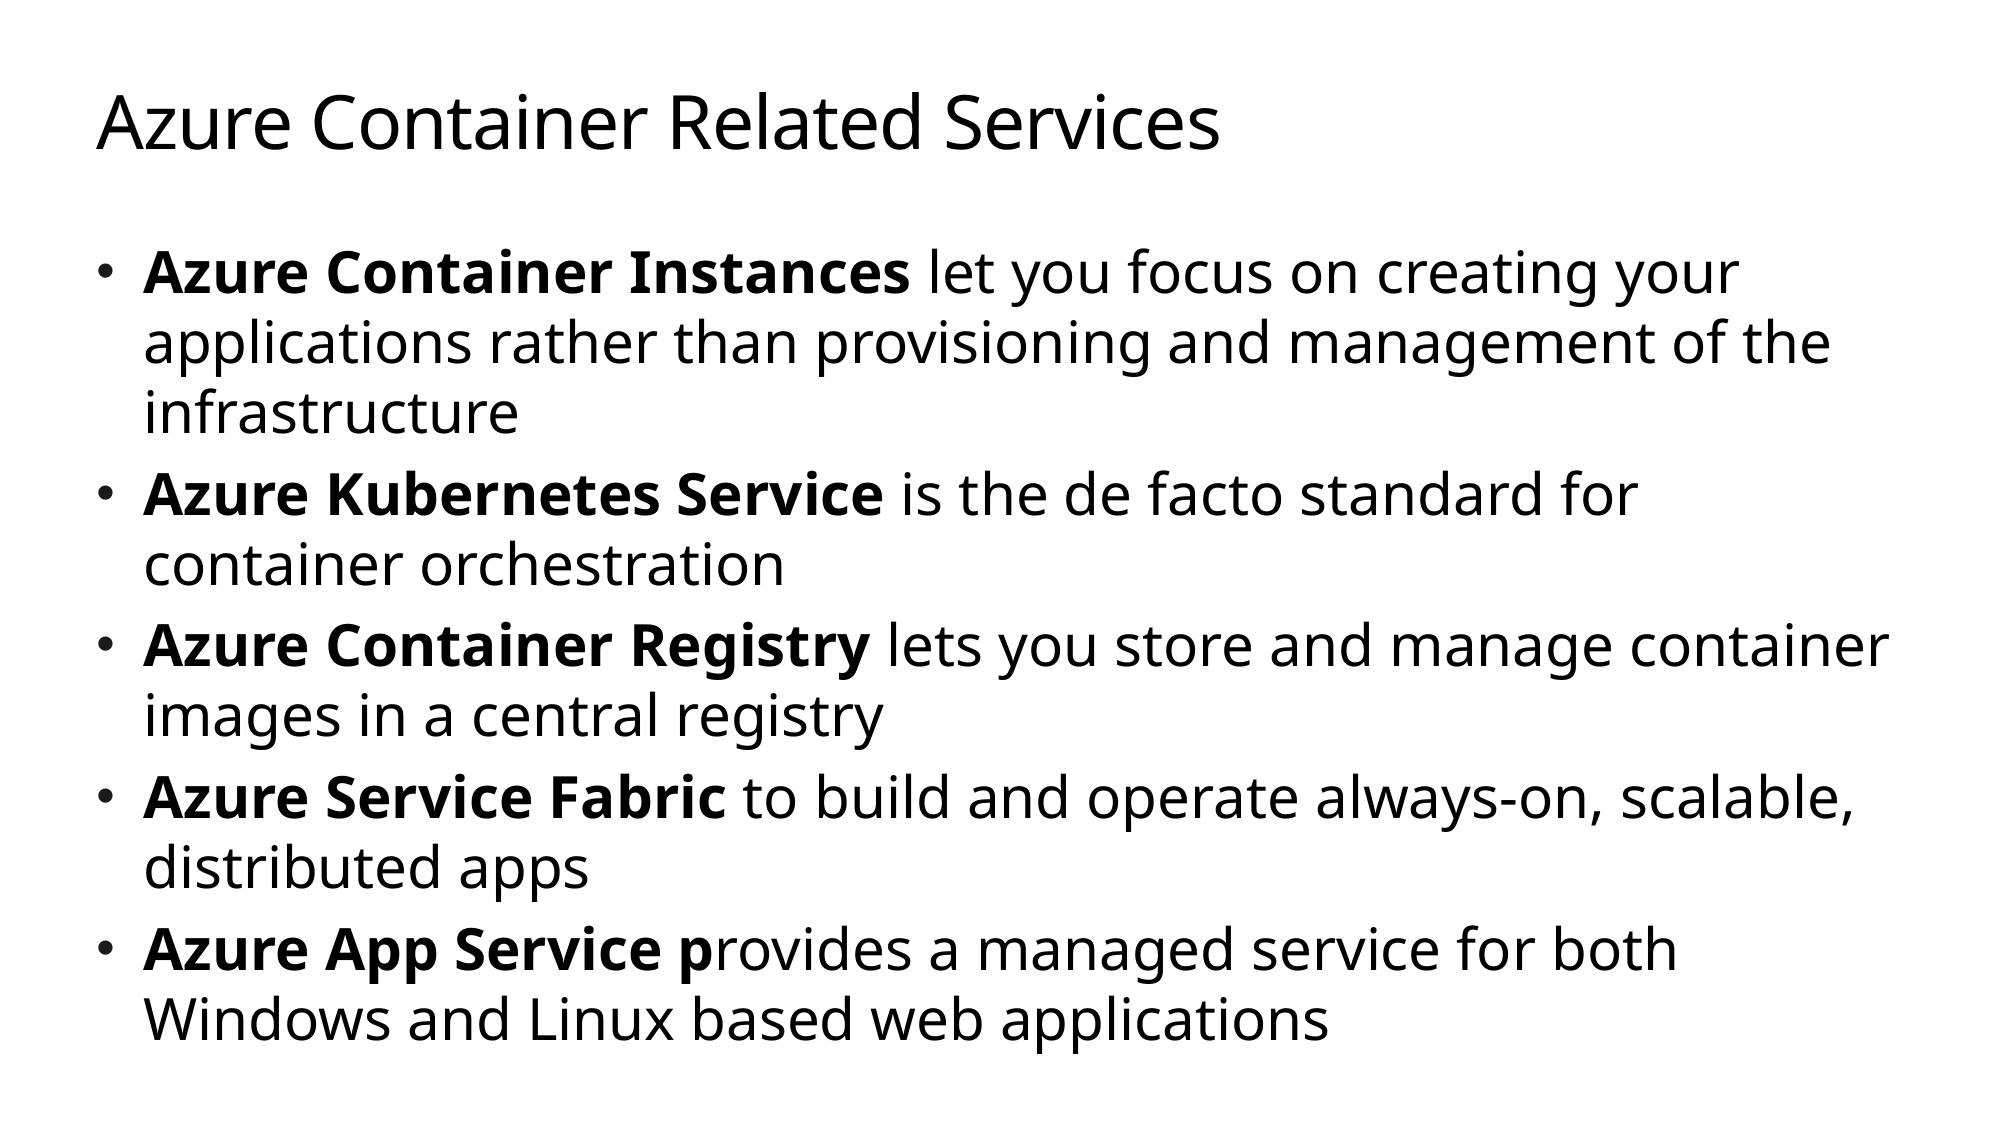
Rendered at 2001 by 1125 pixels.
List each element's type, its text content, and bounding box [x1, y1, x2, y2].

title Azure Container Related Services [96, 75, 1904, 166]
list Azure Container Instances let you focus on creating your applications rather than provisioning and management of the infrastructure Azure Kubernetes Service is the de facto standard for container orchestration Azure Container Registry lets you store and manage container images in a central registry Azure Service Fabric to build and operate always-on, scalable, distributed apps Azure App Service provides a managed service for both Windows and Linux based web applications [96, 235, 1904, 999]
